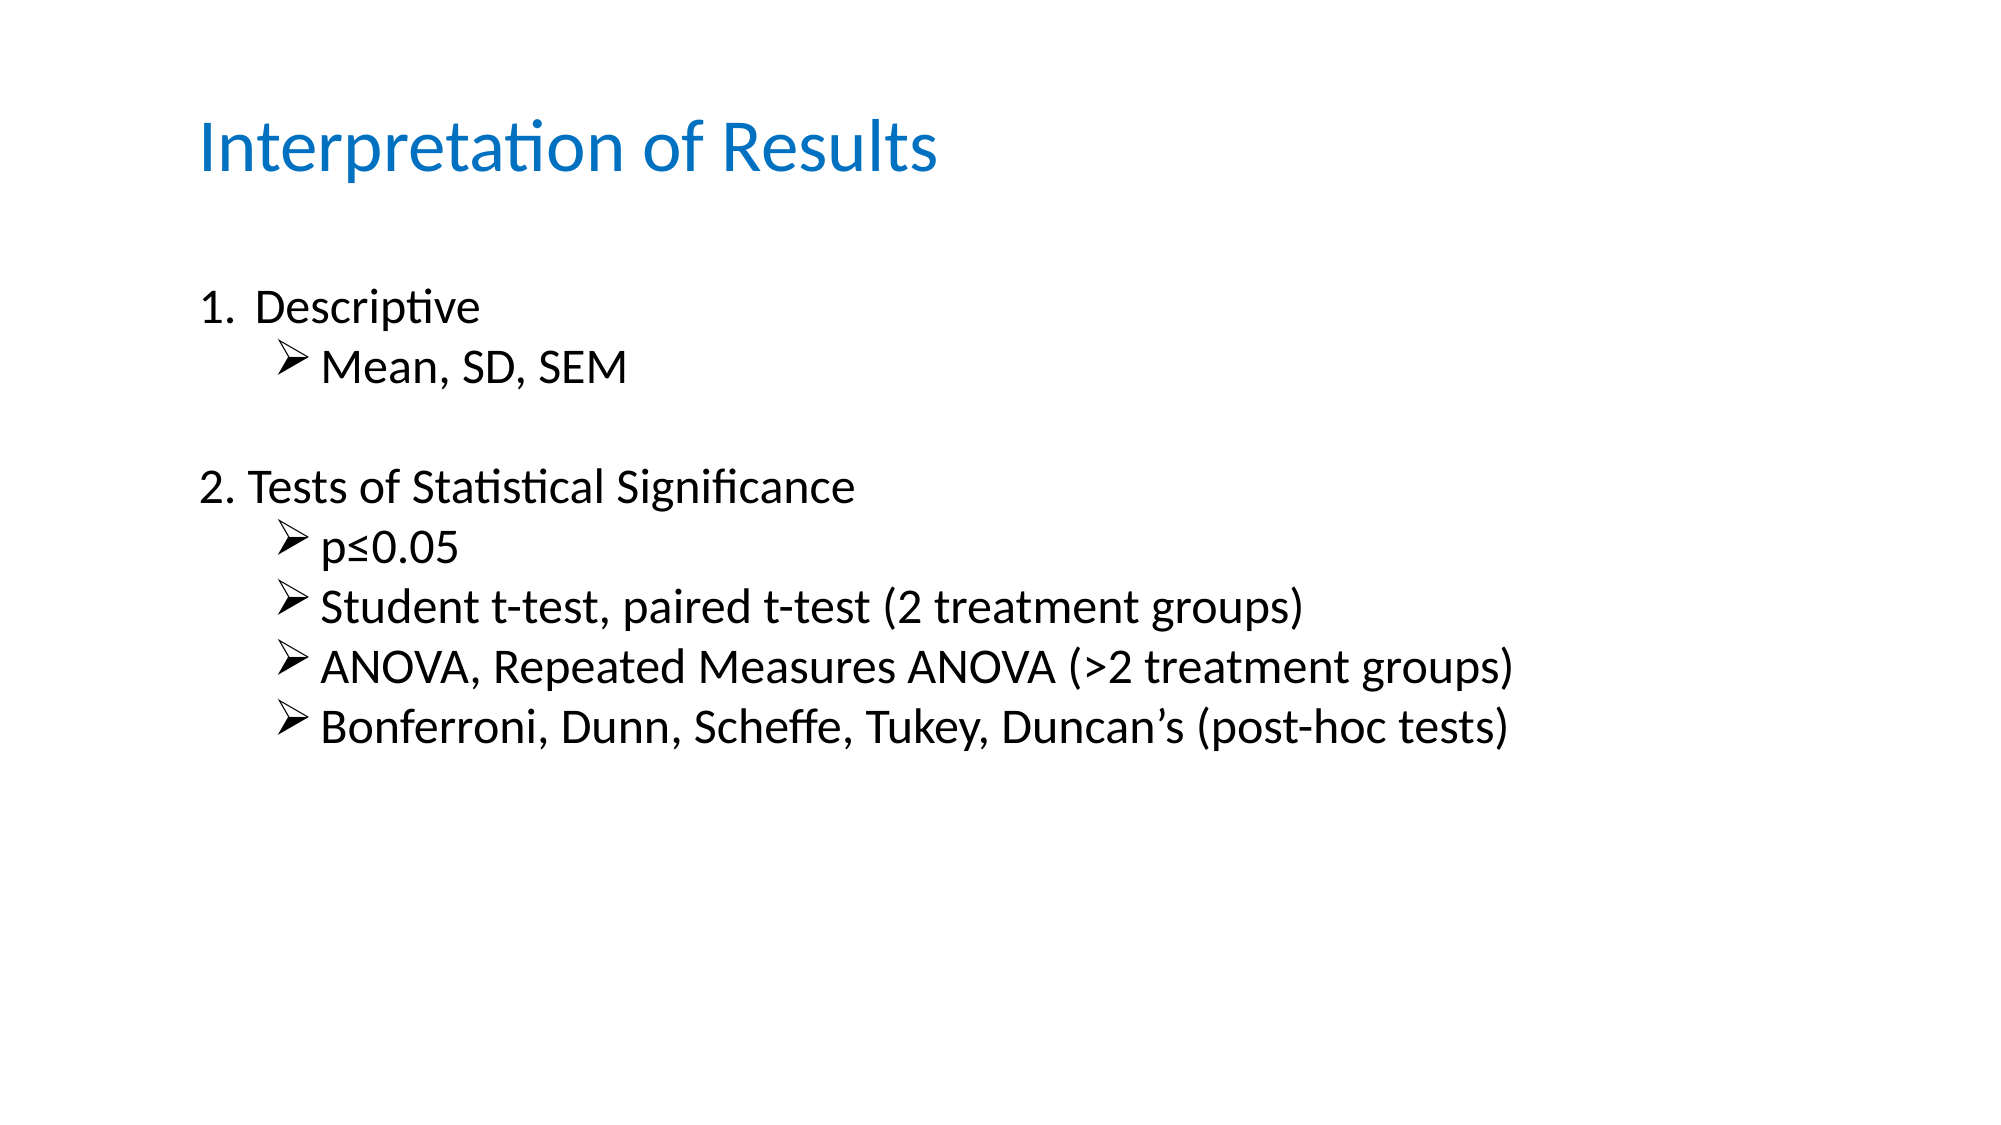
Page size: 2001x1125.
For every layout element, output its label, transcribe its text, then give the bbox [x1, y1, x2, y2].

text_box Descriptive Mean, SD, SEM 2. Tests of Statistical Significance p≤0.05 Student t-test, paired t-test (2 treatment groups) ANOVA, Repeated Measures ANOVA (>2 treatment groups) Bonferroni, Dunn, Scheffe, Tukey, Duncan’s (post-hoc tests) [183, 266, 1532, 866]
text_box Interpretation of Results [183, 88, 1249, 194]
